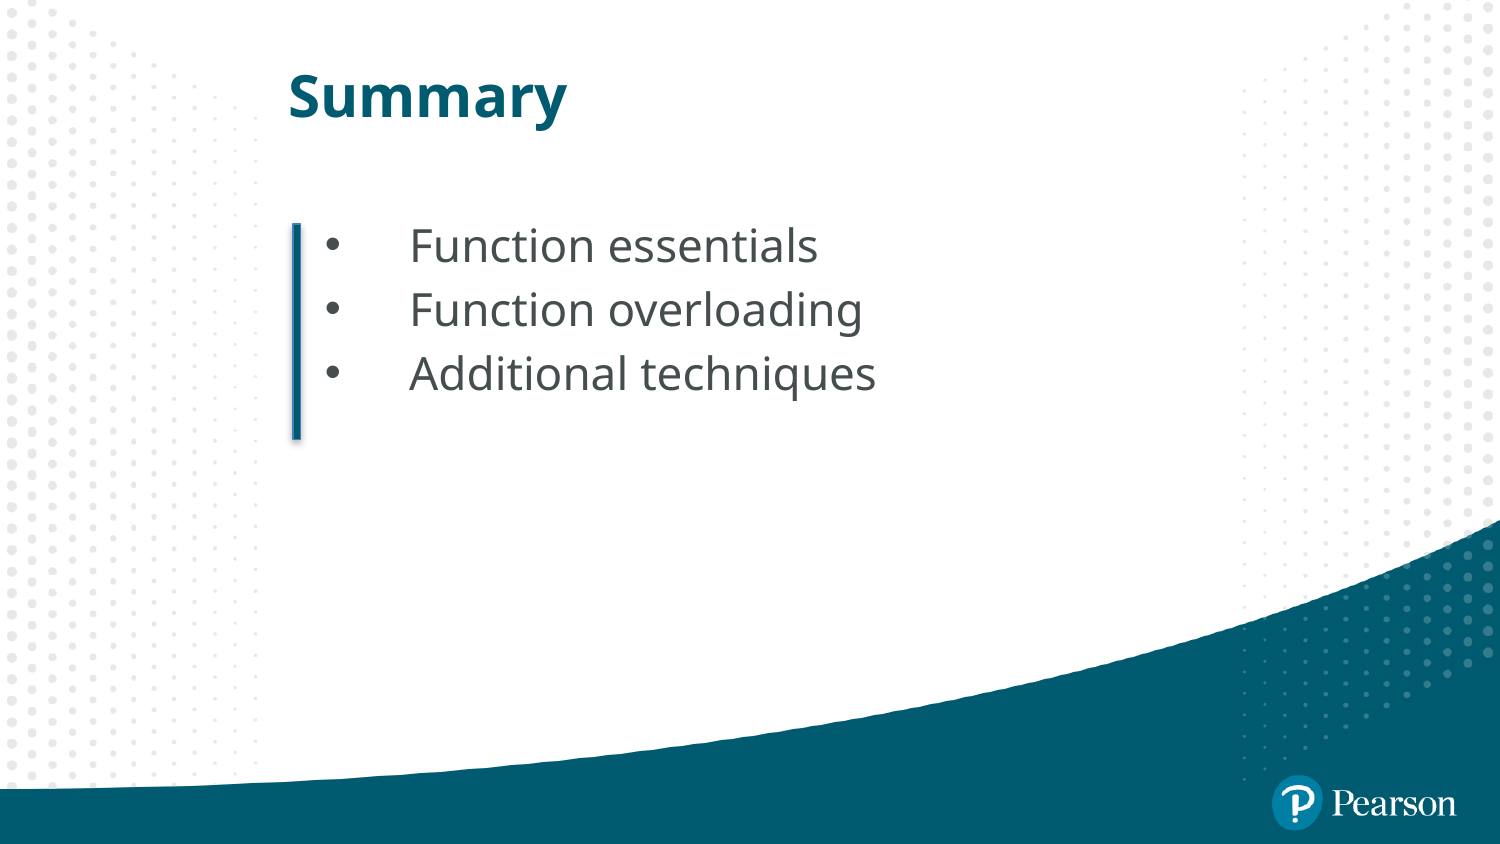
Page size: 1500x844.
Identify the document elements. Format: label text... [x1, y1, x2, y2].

picture [1336, 791, 1340, 815]
picture [1464, 638, 1471, 646]
picture [1419, 800, 1424, 814]
picture [1484, 627, 1492, 635]
picture [1444, 628, 1451, 634]
subtitle Function essentials Function overloading Additional techniques [300, 208, 1324, 411]
title Summary [273, 51, 1389, 155]
picture [1484, 584, 1492, 592]
picture [1464, 660, 1471, 667]
picture [1484, 562, 1492, 570]
picture [0, 0, 1500, 788]
picture [1444, 606, 1451, 613]
picture [1464, 595, 1471, 603]
picture [1354, 800, 1361, 815]
picture [1283, 786, 1314, 815]
picture [1444, 670, 1451, 677]
picture [1444, 584, 1451, 591]
picture [1444, 563, 1451, 570]
picture [1405, 799, 1416, 812]
picture [1484, 648, 1492, 657]
picture [1381, 798, 1385, 815]
picture [1464, 616, 1471, 624]
picture [1432, 799, 1436, 813]
picture [1447, 798, 1454, 815]
picture [1465, 573, 1471, 581]
picture [1444, 649, 1451, 656]
picture [1347, 791, 1353, 804]
picture [1484, 605, 1492, 613]
picture [1440, 798, 1444, 815]
picture [1484, 541, 1492, 549]
picture [1464, 552, 1472, 559]
